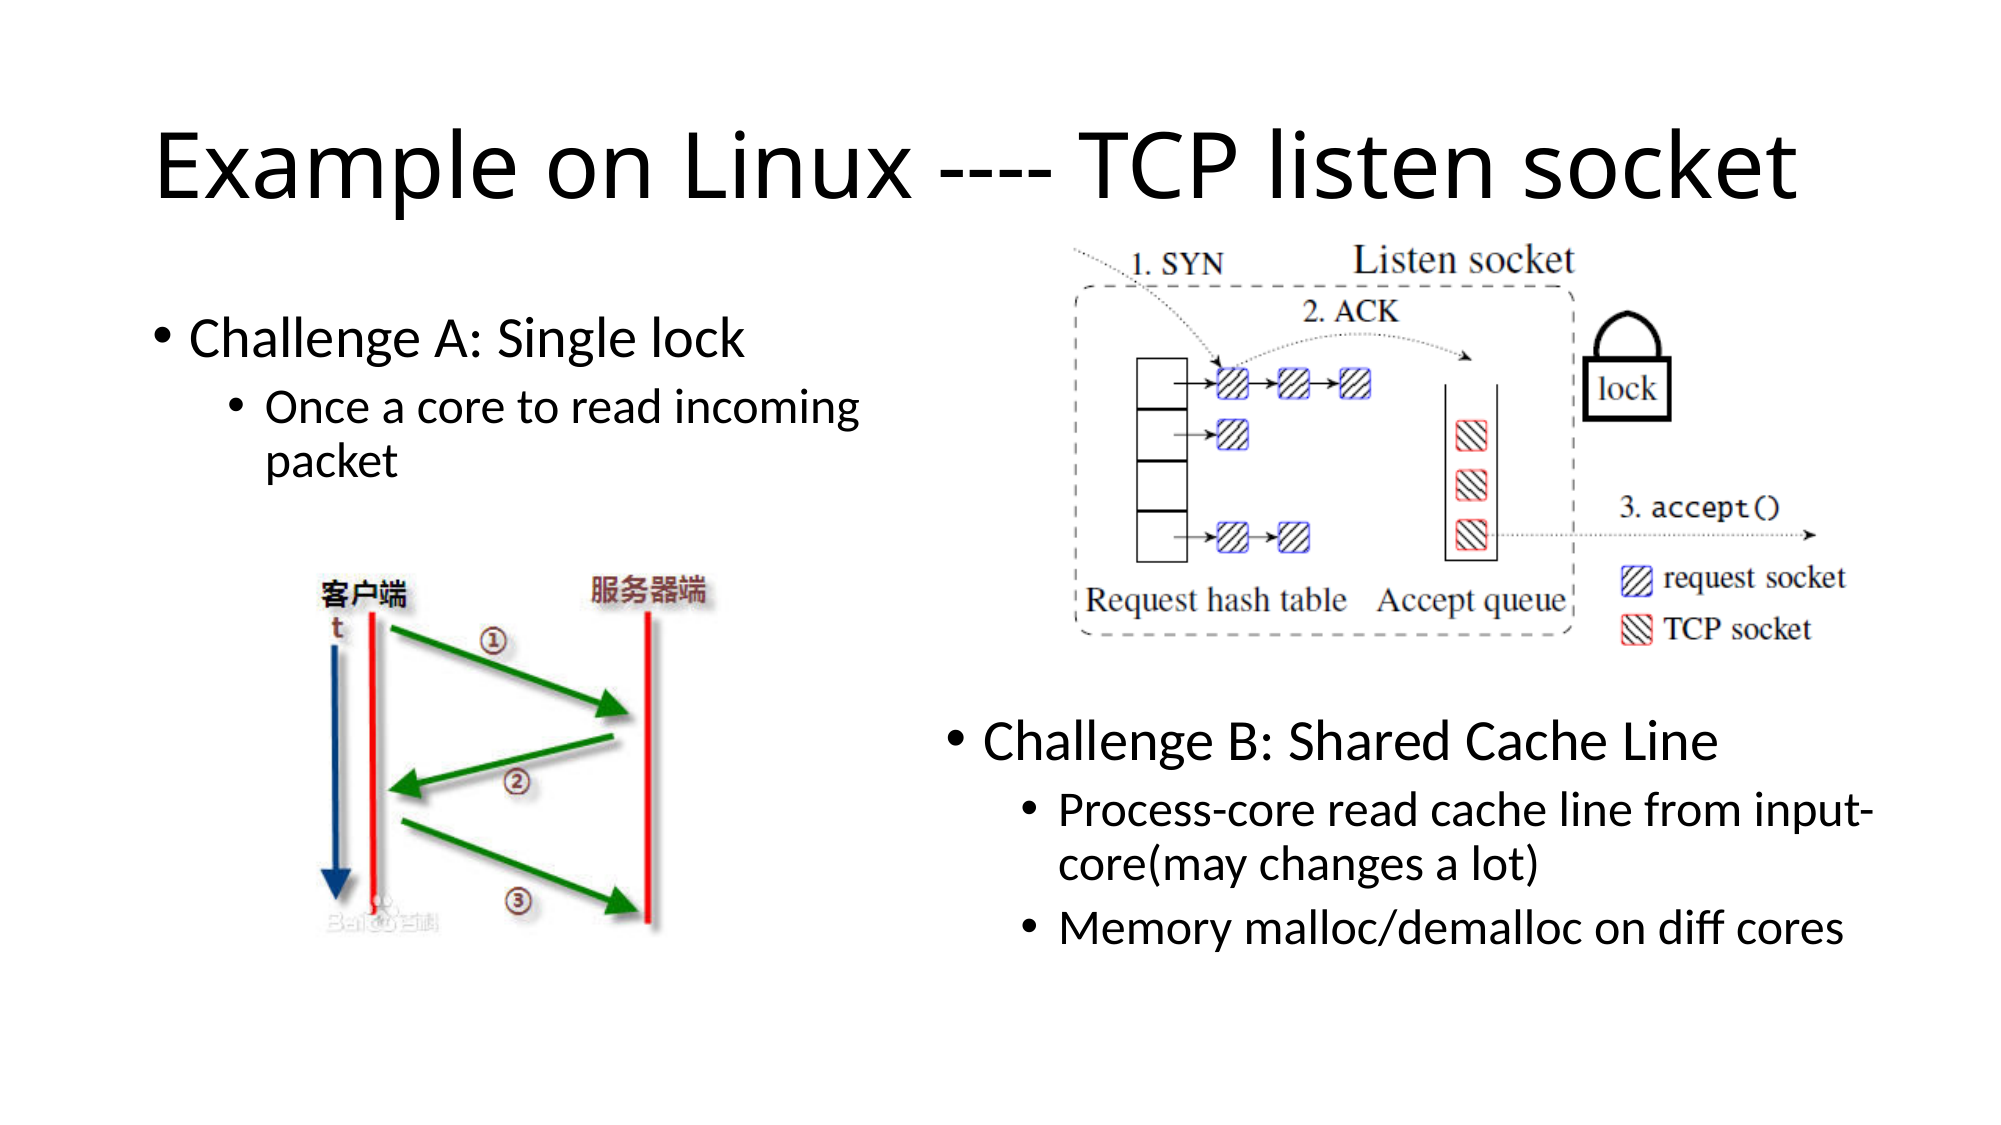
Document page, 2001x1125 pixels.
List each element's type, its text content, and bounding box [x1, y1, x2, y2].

title Example on Linux ---- TCP listen socket [137, 59, 1863, 278]
text_box Challenge A: Single lock Once a core to read incoming packet [137, 299, 1004, 583]
picture [304, 561, 743, 953]
text_box Challenge B: Shared Cache Line Process-core read cache line from input-core(may changes a lot) Memory malloc/demalloc on diff cores [930, 702, 1921, 1016]
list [1016, 217, 1877, 683]
